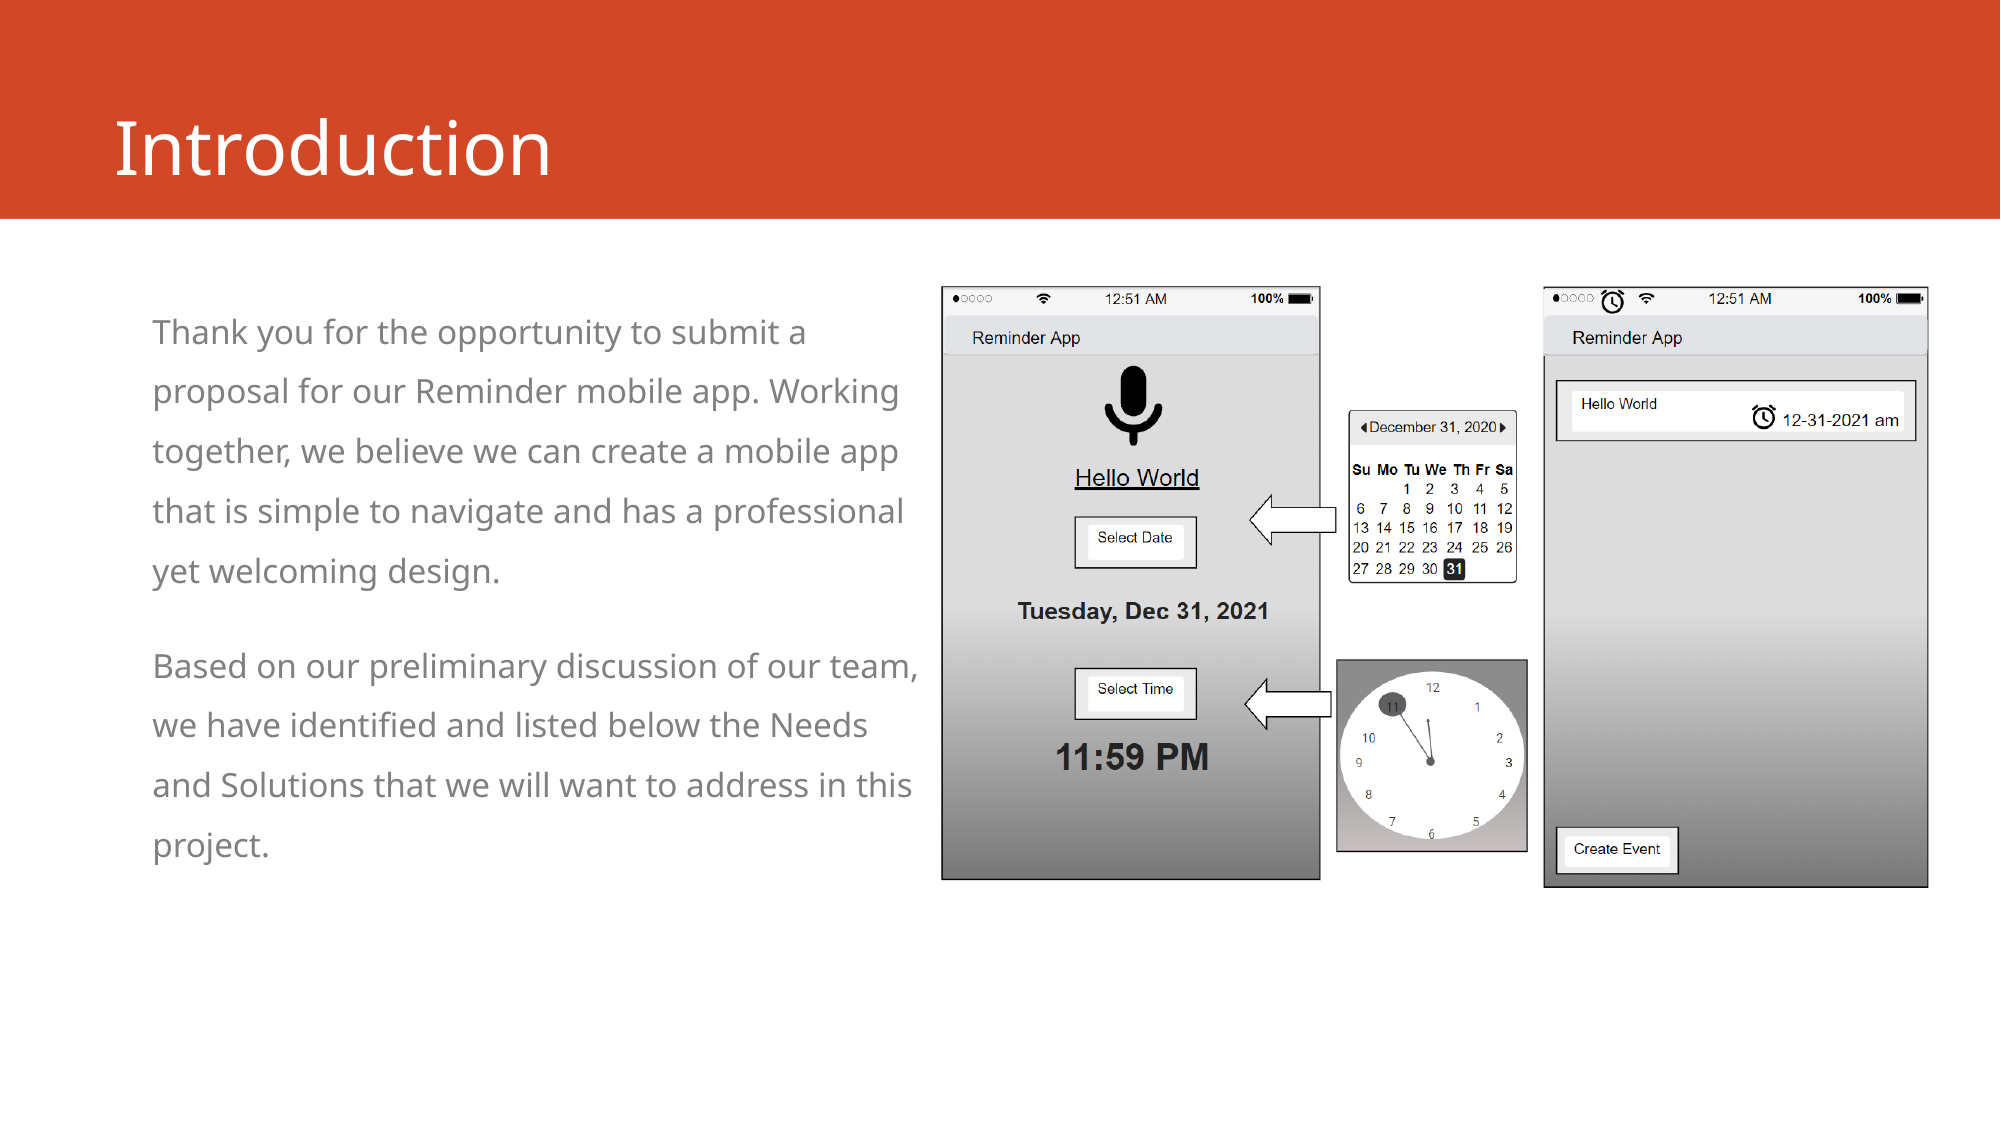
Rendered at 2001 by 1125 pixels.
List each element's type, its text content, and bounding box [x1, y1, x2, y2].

list Thank you for the opportunity to submit a proposal for our Reminder mobile app. Working together, we believe we can create a mobile app that is simple to navigate and has a professional yet welcoming design. Based on our preliminary discussion of our team, we have identified and listed below the Needs and Solutions that we will want to address in this project. [137, 283, 938, 1030]
title Introduction [99, 0, 1863, 199]
picture [937, 283, 1935, 893]
